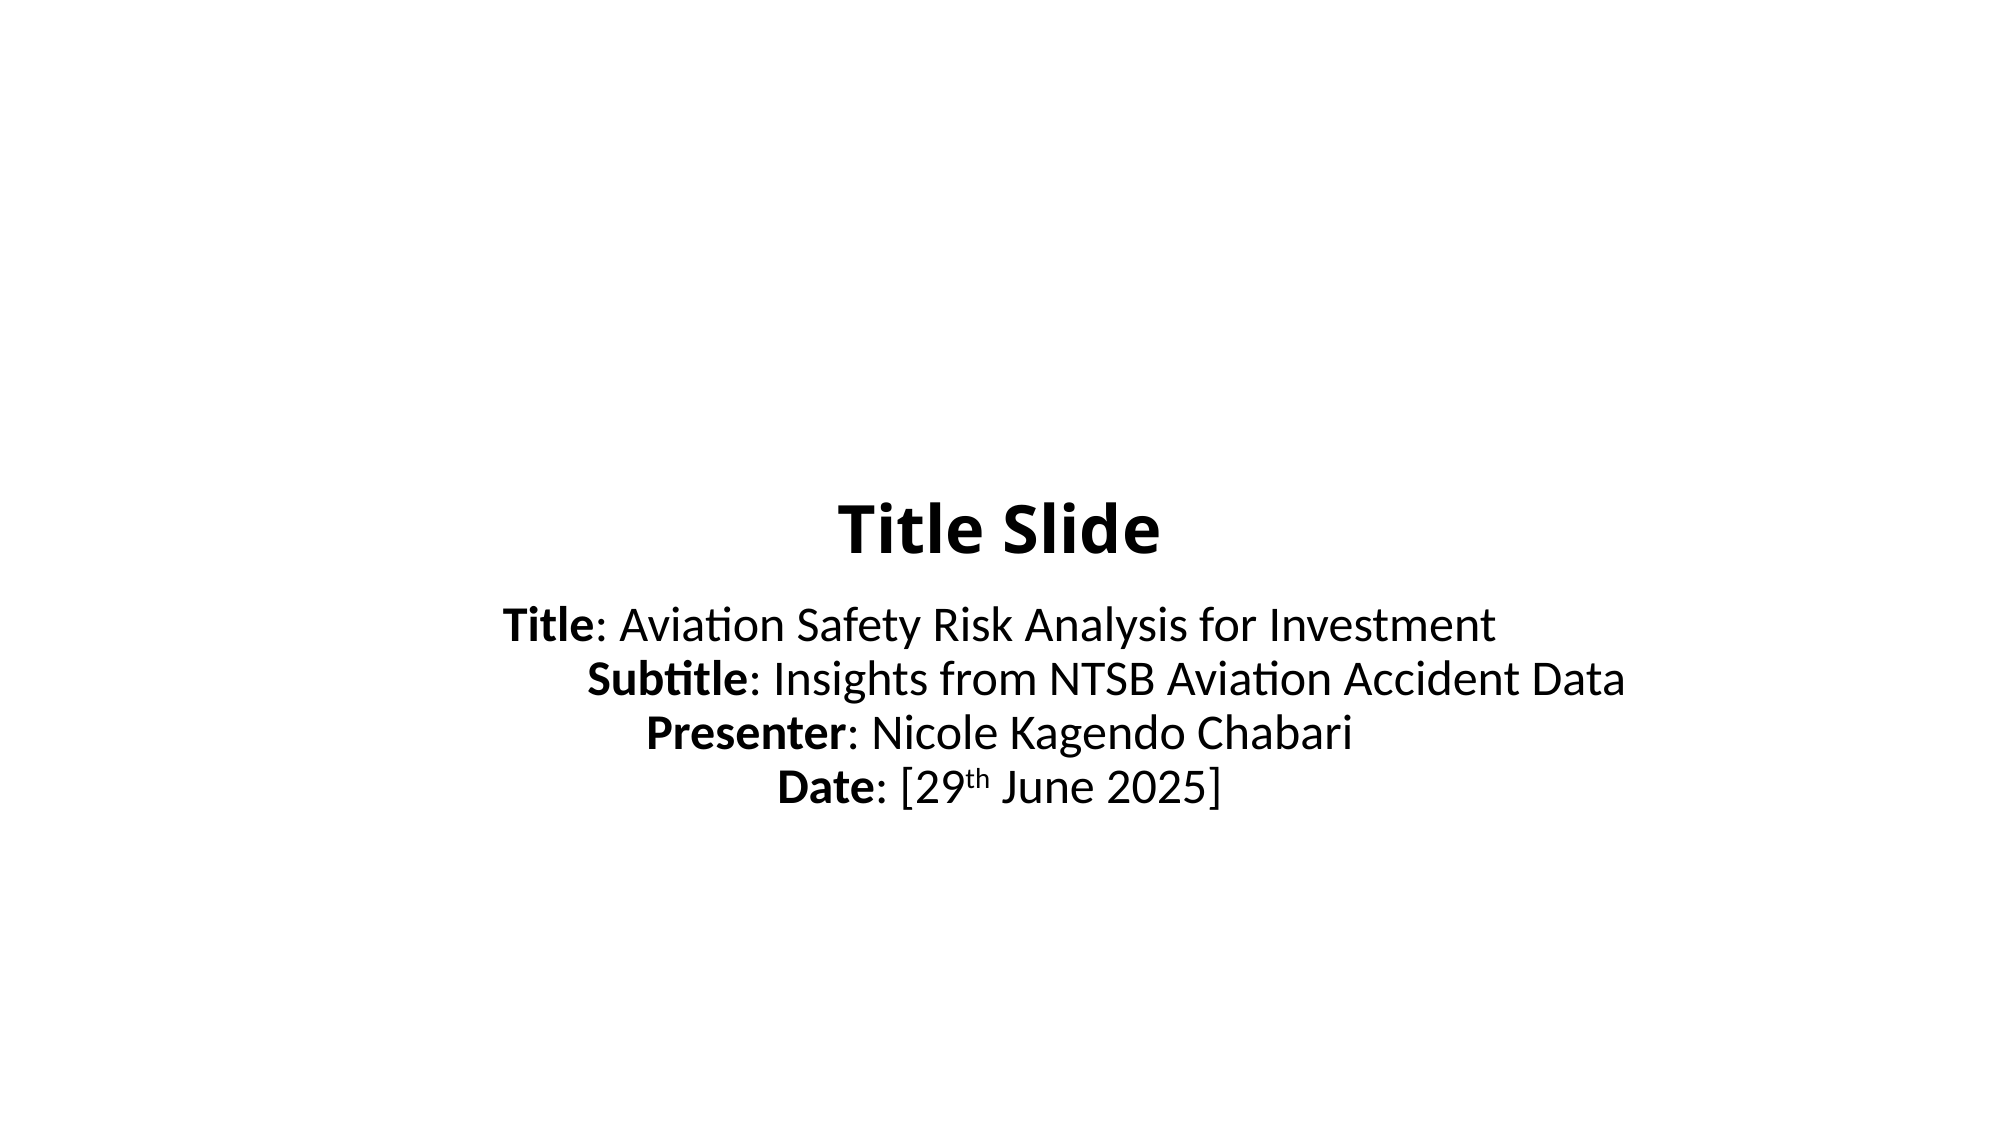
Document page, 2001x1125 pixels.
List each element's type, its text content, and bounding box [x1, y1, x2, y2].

title Title Slide [249, 184, 1750, 576]
subtitle Title: Aviation Safety Risk Analysis for Investment Subtitle: Insights from NTSB Aviation Accident Data Presenter: Nicole Kagendo Chabari Date: [29th June 2025] [249, 590, 1750, 863]
